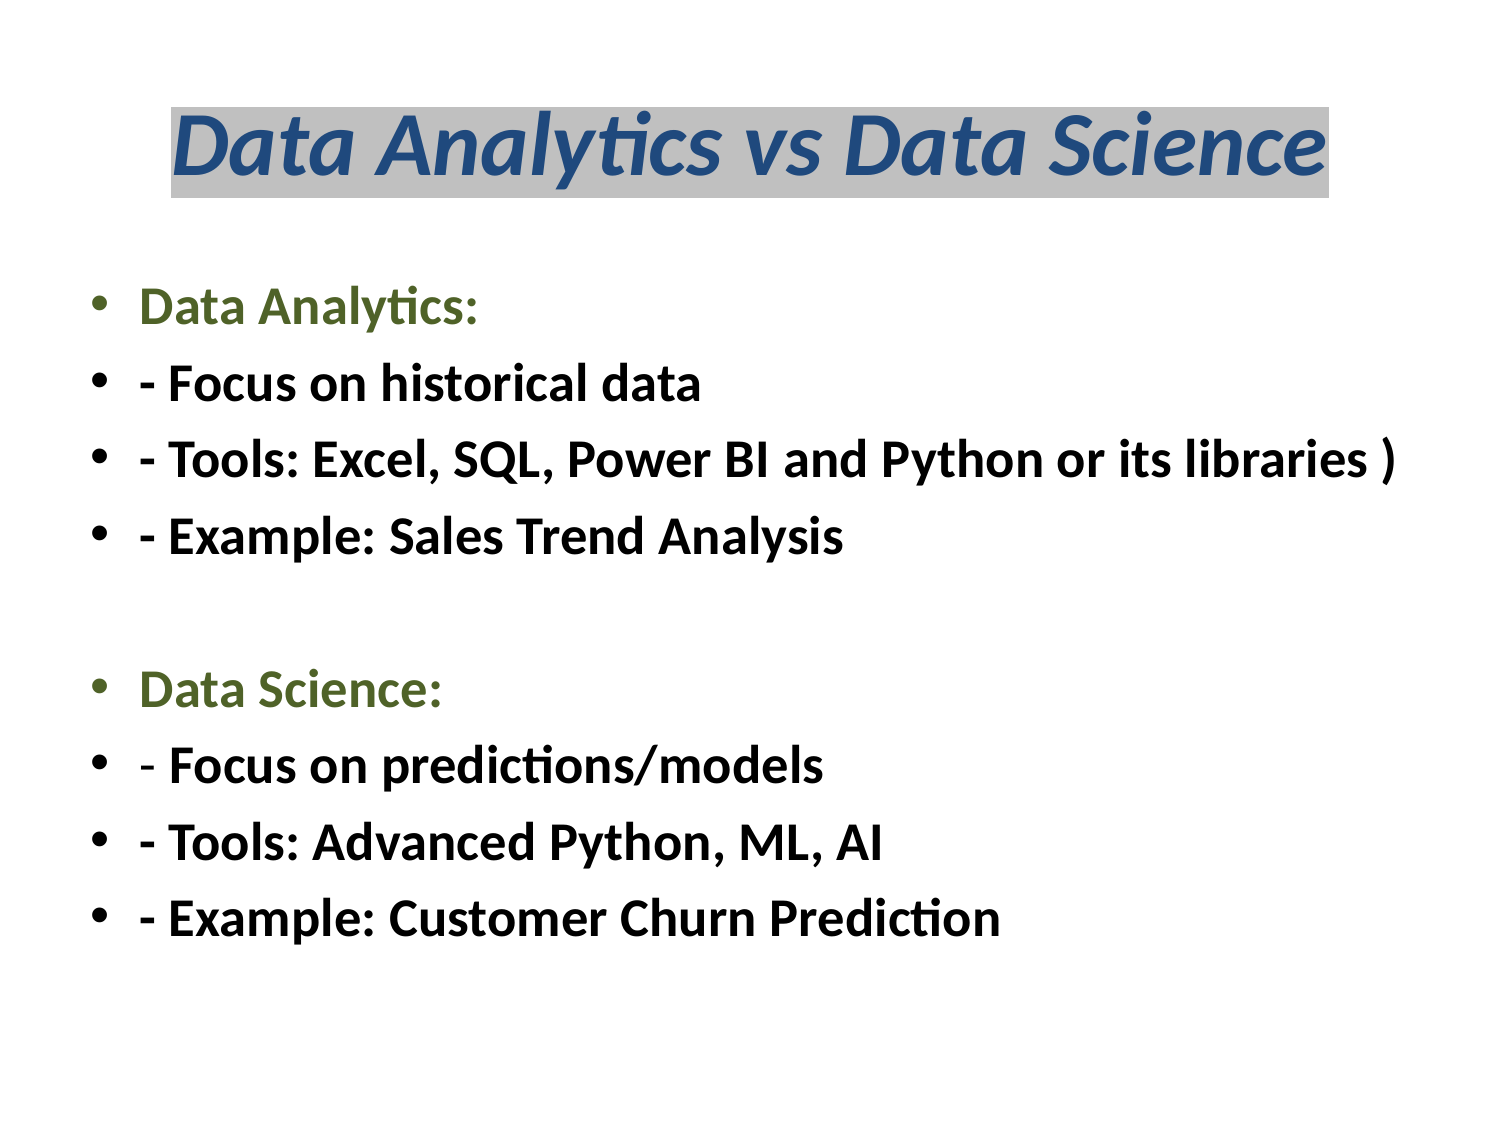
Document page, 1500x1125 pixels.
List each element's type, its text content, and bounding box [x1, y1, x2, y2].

list Data Analytics: - Focus on historical data - Tools: Excel, SQL, Power BI and Python or its libraries ) - Example: Sales Trend Analysis Data Science: - Focus on predictions/models - Tools: Advanced Python, ML, AI - Example: Customer Churn Prediction [75, 262, 1425, 1005]
title Data Analytics vs Data Science [75, 45, 1425, 233]
